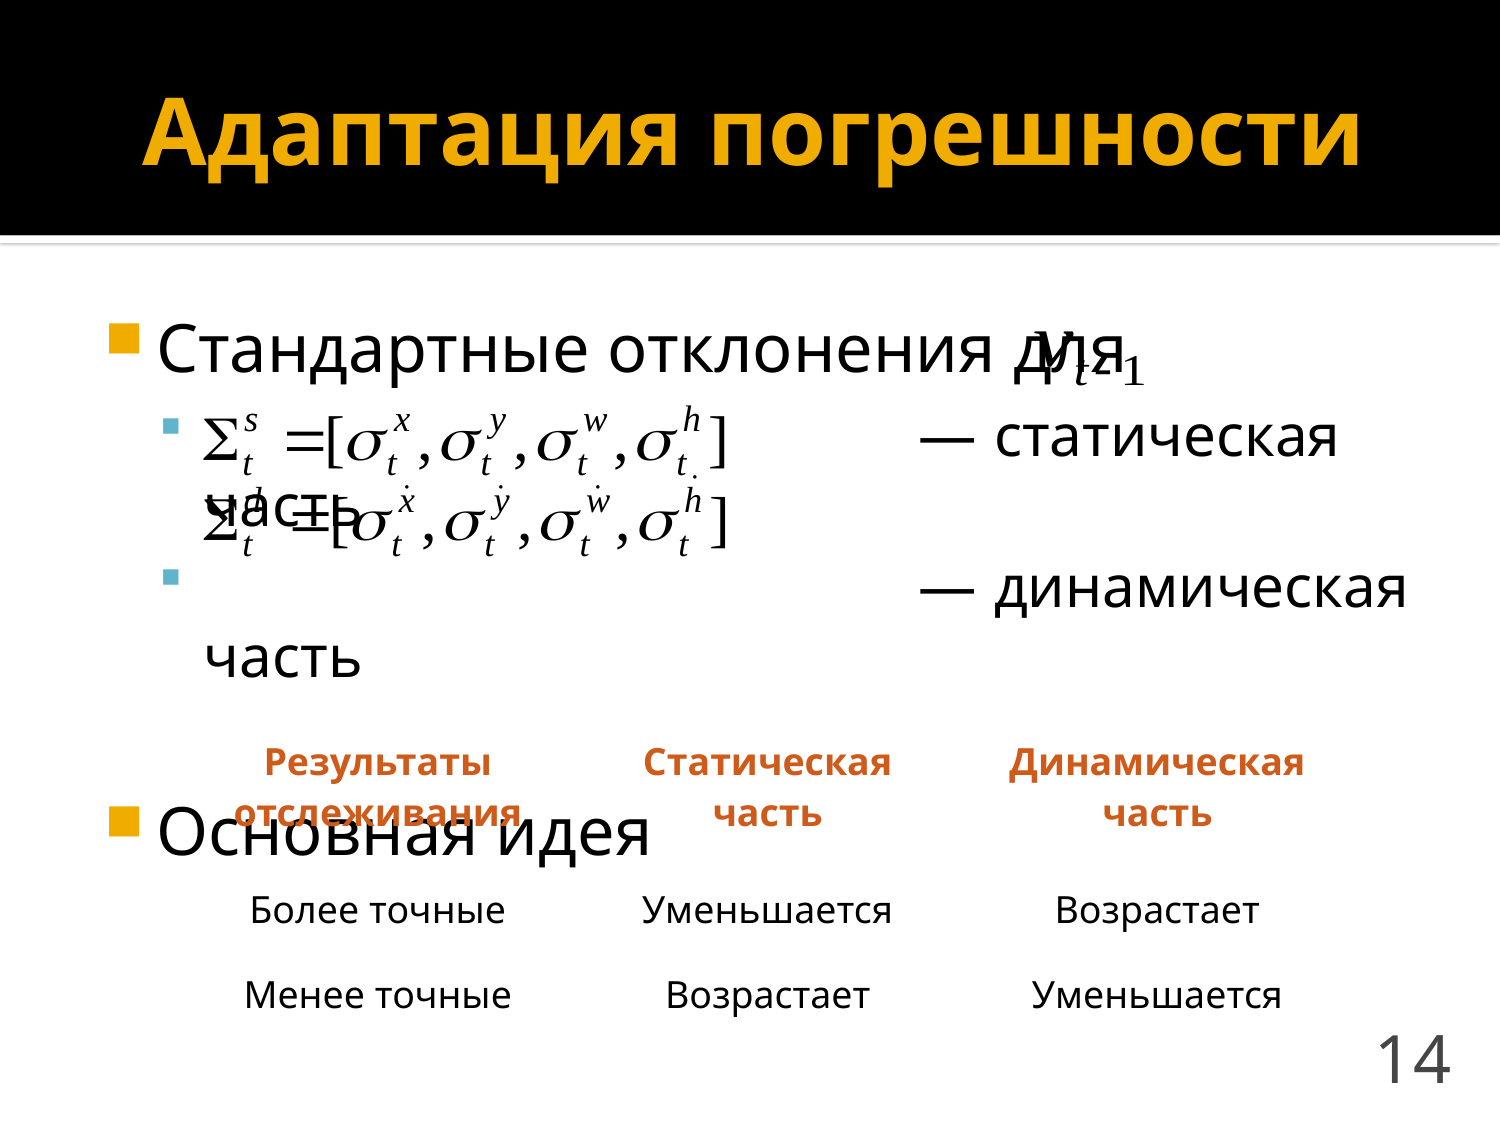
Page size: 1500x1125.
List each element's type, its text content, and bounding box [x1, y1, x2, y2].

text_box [1021, 290, 1159, 405]
table_cell Уменьшается [963, 961, 1352, 1047]
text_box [194, 391, 739, 467]
table_cell Более точные [183, 876, 573, 961]
slide_number 14 [1345, 1062, 1467, 1108]
table_header Динамическая часть [963, 728, 1352, 876]
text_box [194, 467, 739, 572]
table_header Статическая часть [573, 728, 963, 876]
table_cell Менее точные [183, 961, 573, 1047]
table_cell Возрастает [963, 876, 1352, 961]
list Стандартные отклонения для — статическая часть — динамическая часть Основная идея [75, 291, 1425, 1050]
title Адаптация погрешности [75, 25, 1425, 231]
table_header Результаты отслеживания [183, 728, 573, 876]
table_cell Уменьшается [573, 876, 963, 961]
table_cell Возрастает [573, 961, 963, 1047]
